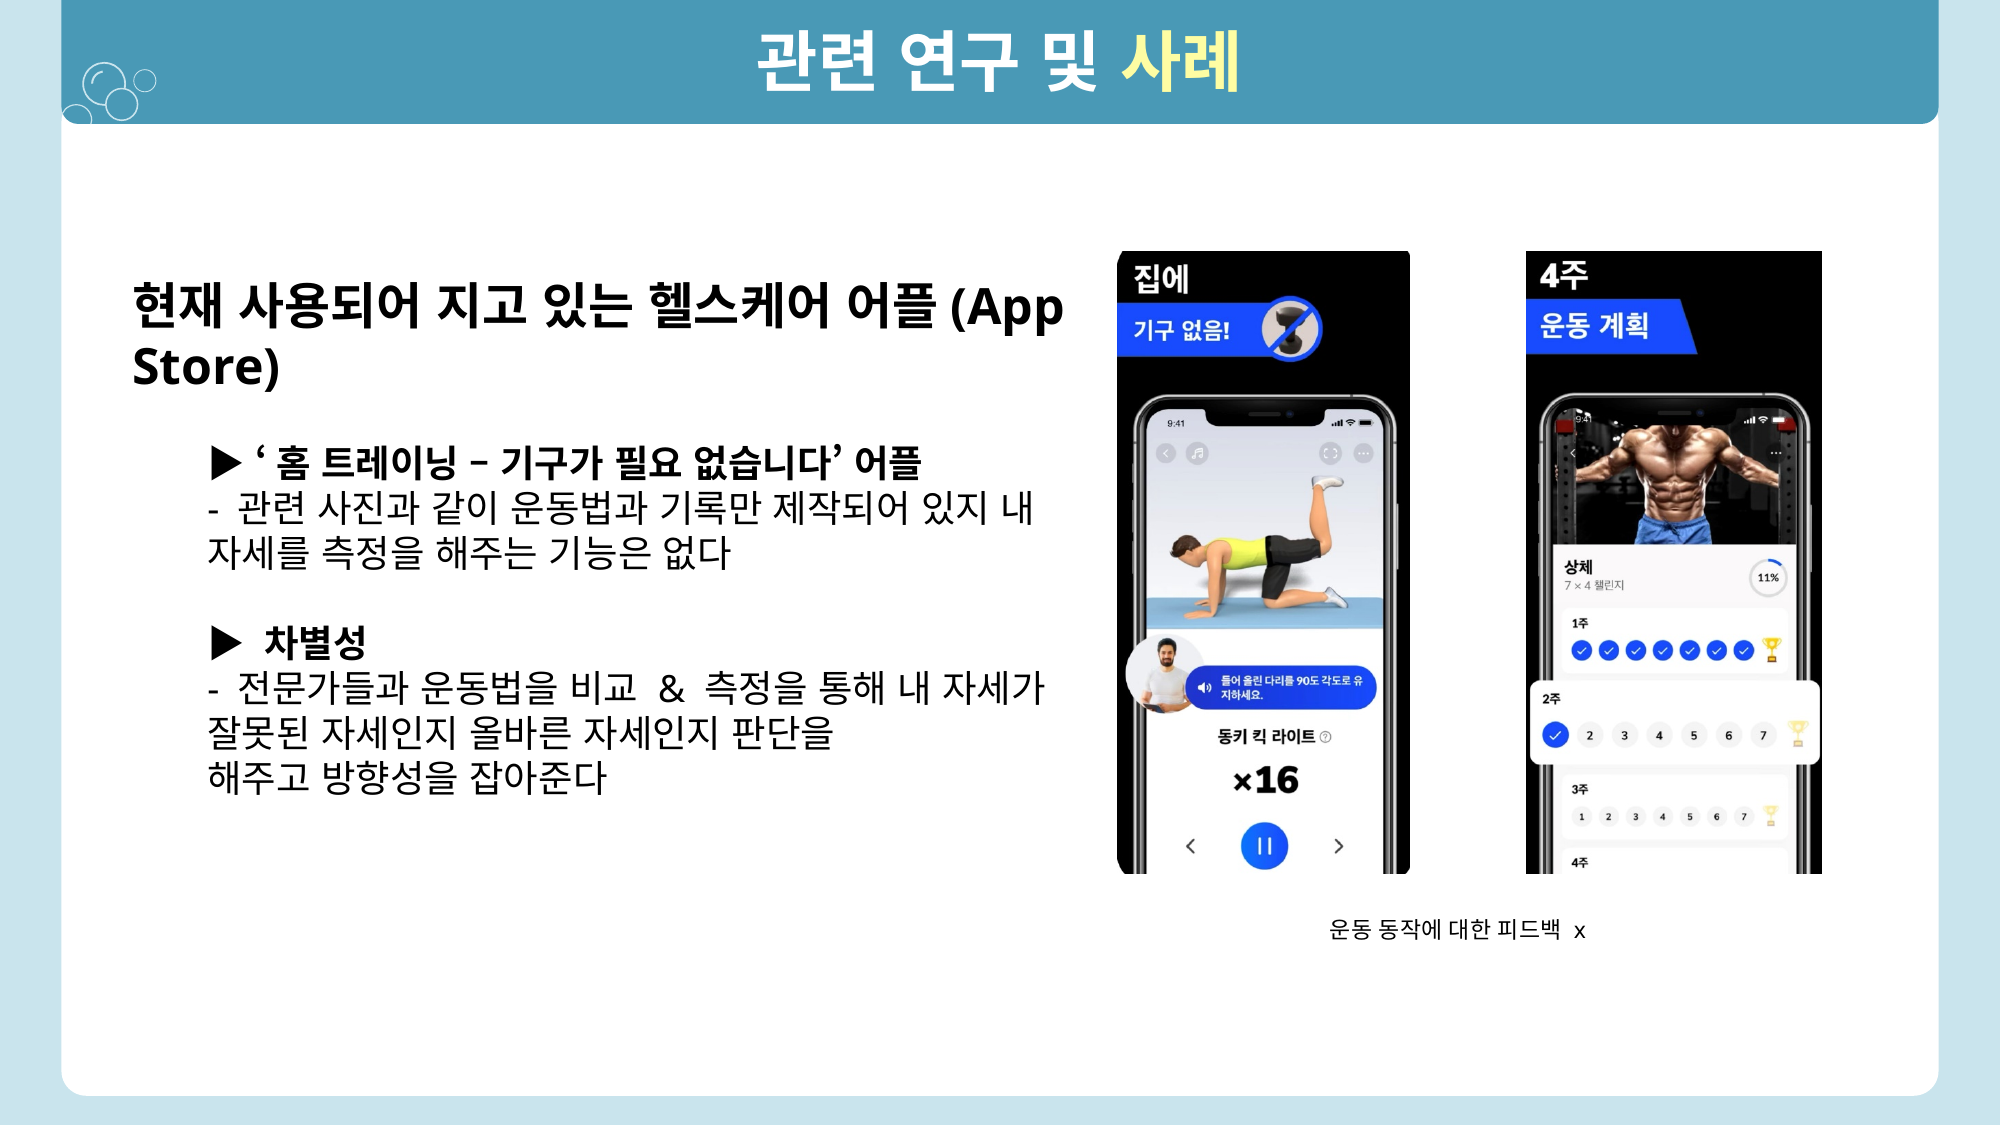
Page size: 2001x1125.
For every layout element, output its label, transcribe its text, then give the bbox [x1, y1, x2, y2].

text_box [61, 0, 1939, 124]
picture [1526, 251, 1822, 874]
text_box ㅇㅇㅁㄴㅇㄴㅁㅇ [60, 116, 1940, 1097]
picture [1117, 251, 1410, 874]
text_box 현재 사용되어 지고 있는 헬스케어 어플(App Store) ▶ ‘홈 트레이닝 – 기구가 필요 없습니다’ 어플 - 관련 사진과 같이 운동법과 기록만 제작되어 있지 내 자세를 측정을 해주는 기능은 없다 ▶ 차별성 - 전문가들과 운동법을 비교 & 측정을 통해 내 자세가 잘못된 자세인지 올바른 자세인지 판단을 해주고 방향성을 잡아준다 [117, 267, 1117, 808]
text_box 운동 동작에 대한 피드백 x [1315, 908, 1625, 951]
